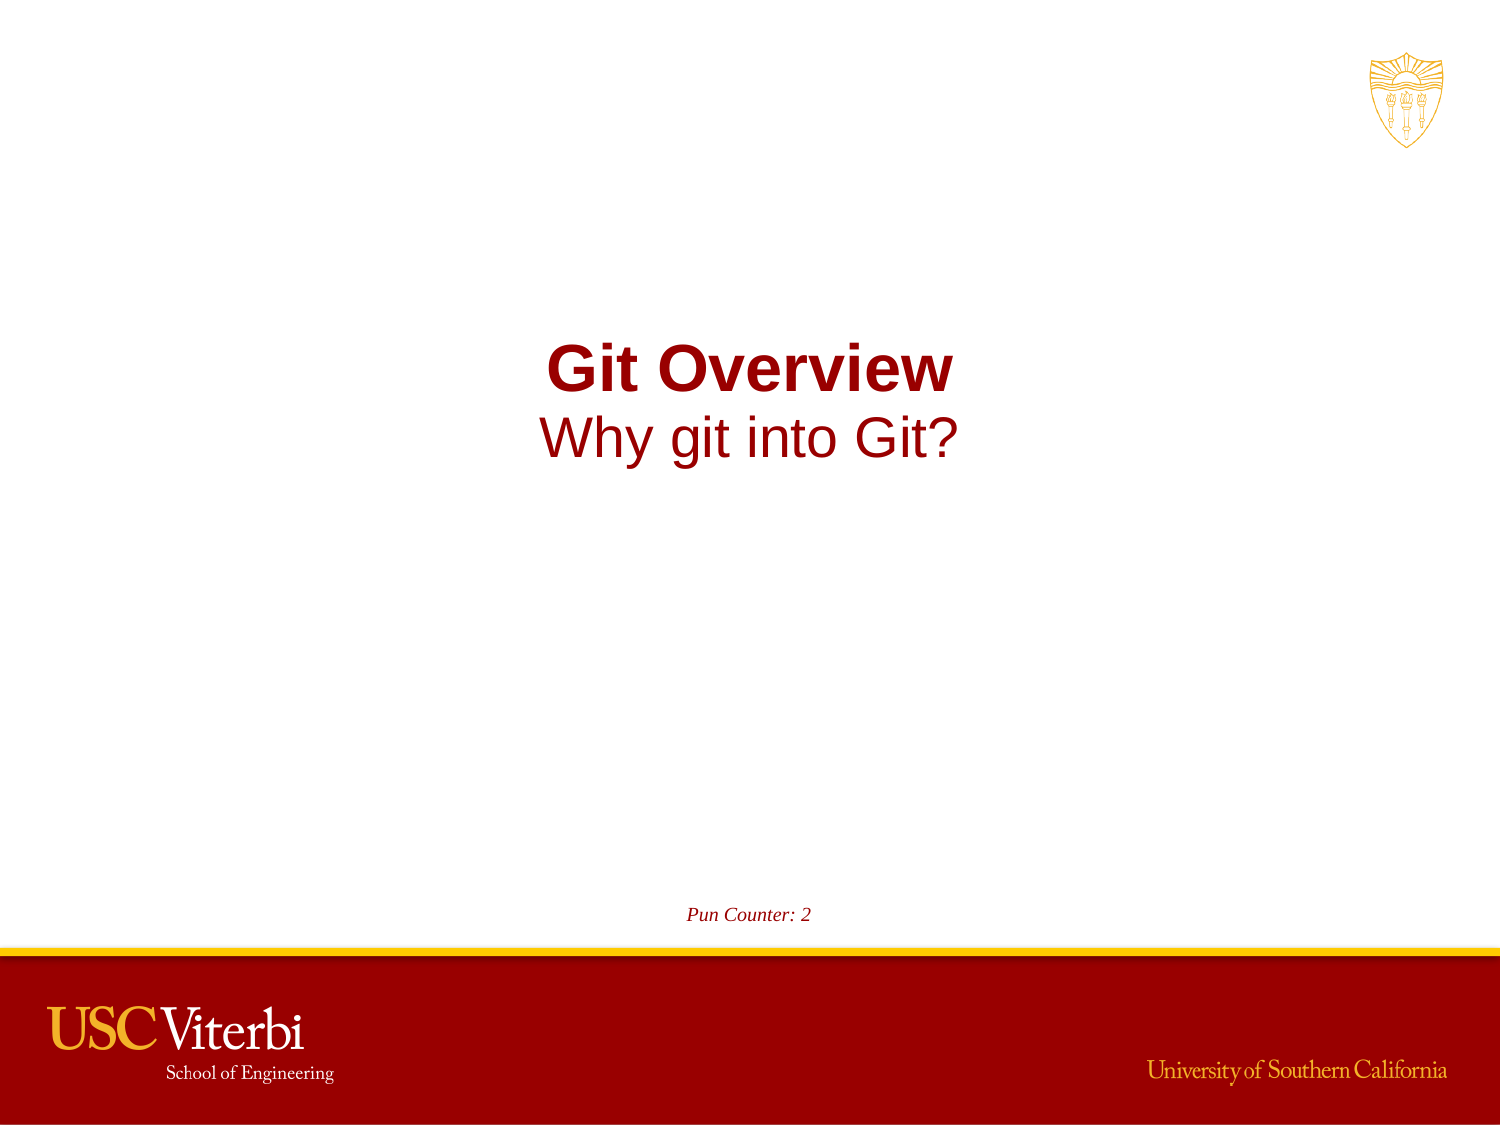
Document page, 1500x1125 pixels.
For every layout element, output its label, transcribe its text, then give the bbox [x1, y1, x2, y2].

picture [1147, 1059, 1447, 1086]
picture [47, 1006, 334, 1084]
text_box Pun Counter: 2 [0, 895, 1498, 934]
picture [1345, 39, 1468, 162]
text_box Git Overview Why git into Git? [1, 219, 1499, 581]
